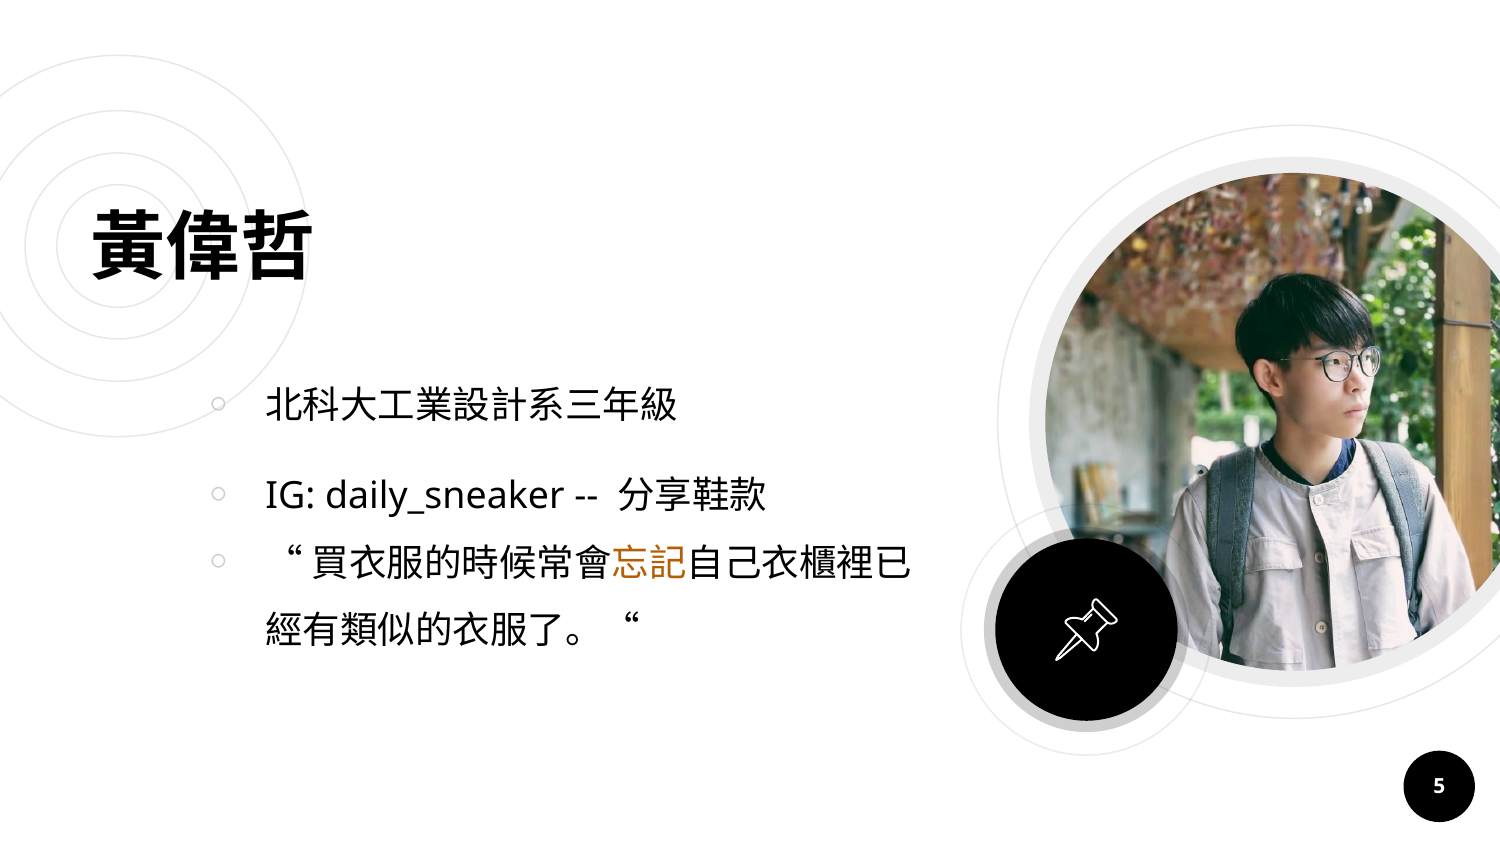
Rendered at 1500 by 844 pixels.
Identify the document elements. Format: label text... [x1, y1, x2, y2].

picture [1045, 172, 1500, 671]
slide_number ‹#› [1403, 750, 1475, 823]
title 黃偉哲 [75, 191, 932, 304]
list 北科大工業設計系三年級 IG: daily_sneaker -- 分享鞋款 “買衣服的時候常會忘記自己衣櫃裡已經有類似的衣服了。“ [175, 321, 932, 751]
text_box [1055, 599, 1117, 661]
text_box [959, 503, 1213, 757]
